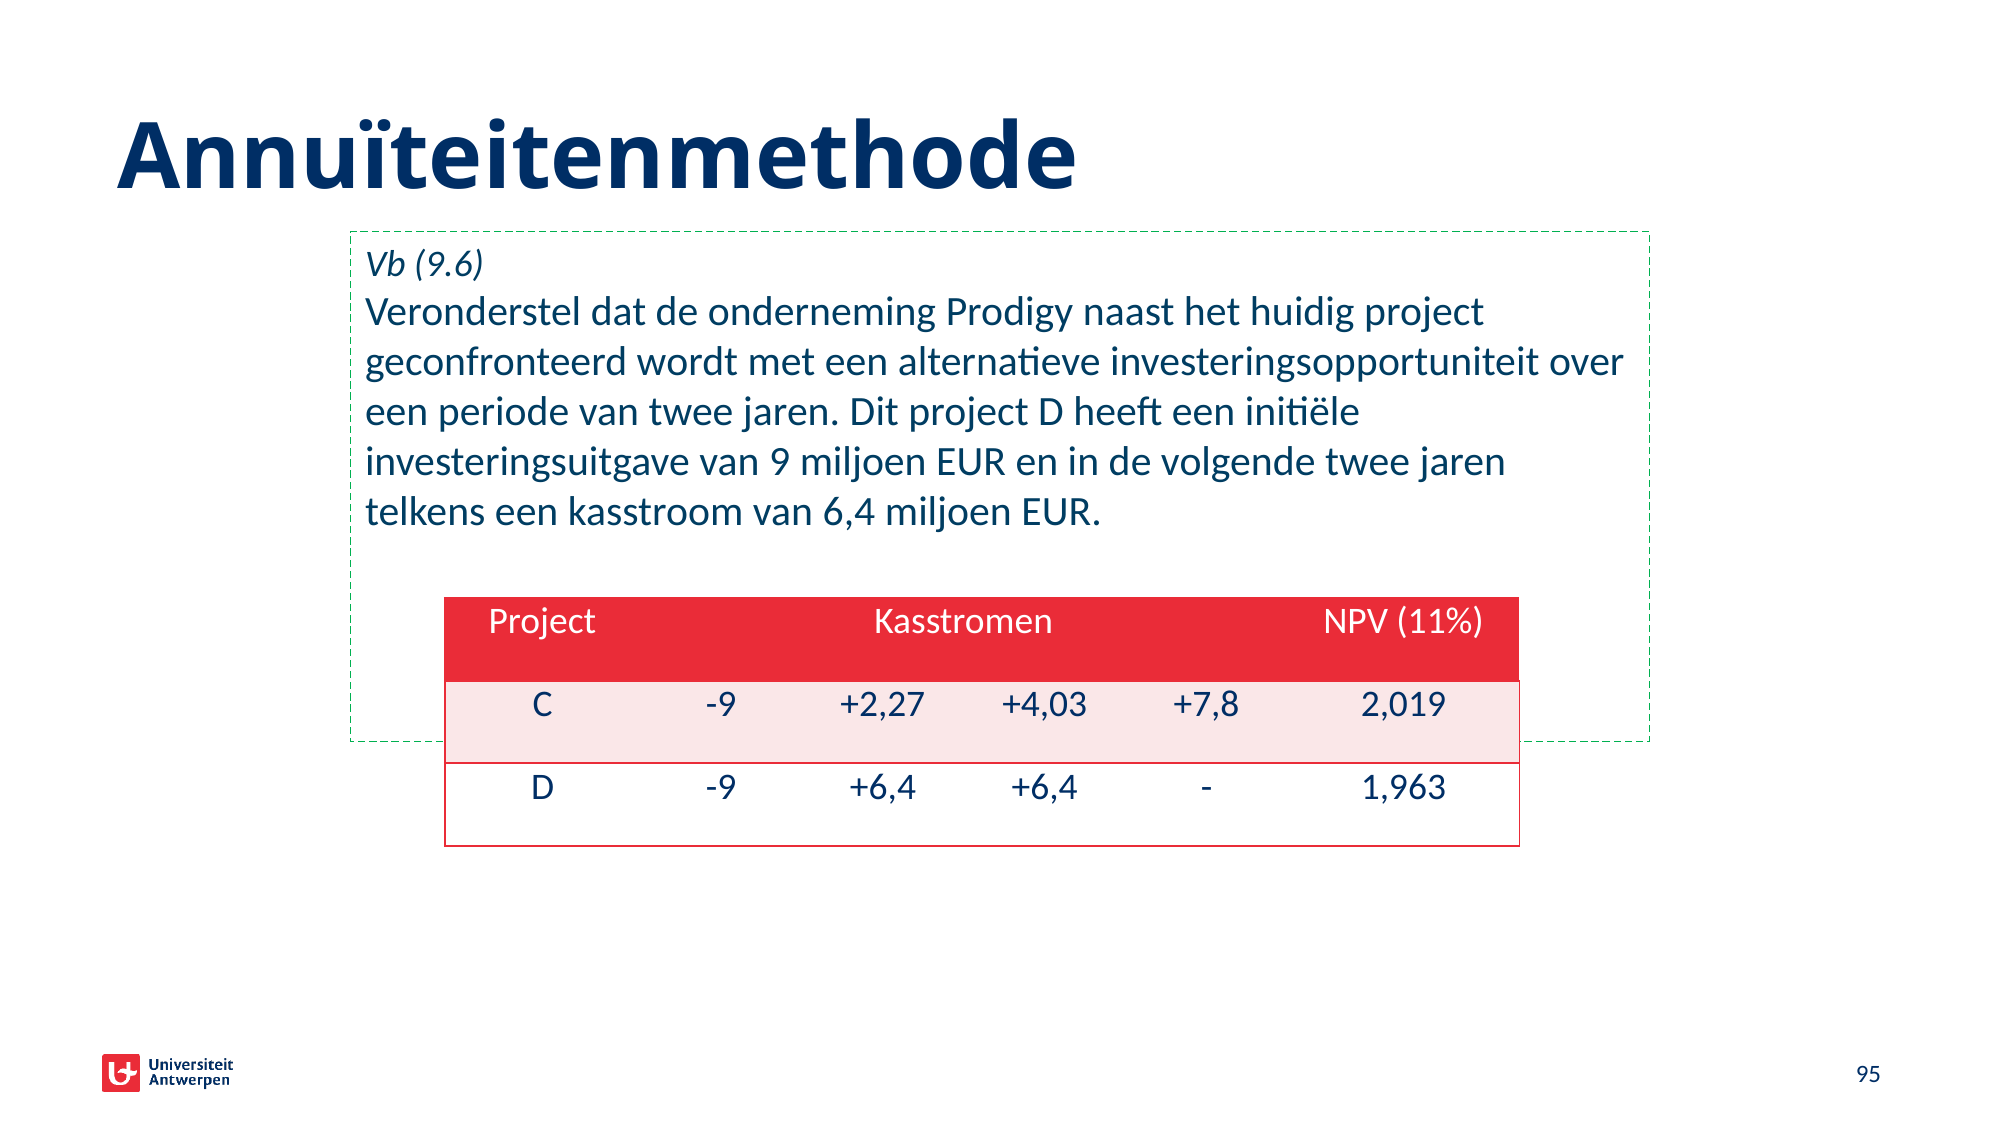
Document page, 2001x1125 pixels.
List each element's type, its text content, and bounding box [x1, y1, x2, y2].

table_cell +7,8 [1126, 682, 1287, 762]
picture [102, 1054, 233, 1092]
title Annuïteitenmethode [102, 101, 1897, 278]
table_cell C [446, 682, 640, 762]
table_cell +6,4 [802, 764, 964, 845]
table_cell +6,4 [964, 764, 1126, 845]
table_cell D [446, 764, 640, 845]
table_cell +2,27 [802, 682, 964, 762]
table_cell 2,019 [1287, 682, 1519, 762]
table_header Kasstromen [640, 599, 1287, 680]
table_cell -9 [640, 682, 802, 762]
table_header Project [446, 599, 640, 680]
table_header NPV (11%) [1287, 599, 1519, 680]
text_box Vb (9.6) Veronderstel dat de onderneming Prodigy naast het huidig project geconfronteerd wordt met een alternatieve investeringsopportuniteit over een periode van twee jaren. Dit project D heeft een initiële investeringsuitgave van 9 miljoen EUR en in de volgende twee jaren telkens een kasstroom van 6,4 miljoen EUR. [350, 231, 1650, 742]
slide_number 95 [1446, 1042, 1897, 1103]
table_cell -9 [640, 764, 802, 845]
table_cell +4,03 [964, 682, 1126, 762]
table_cell 1,963 [1287, 764, 1519, 845]
table_cell - [1126, 764, 1287, 845]
